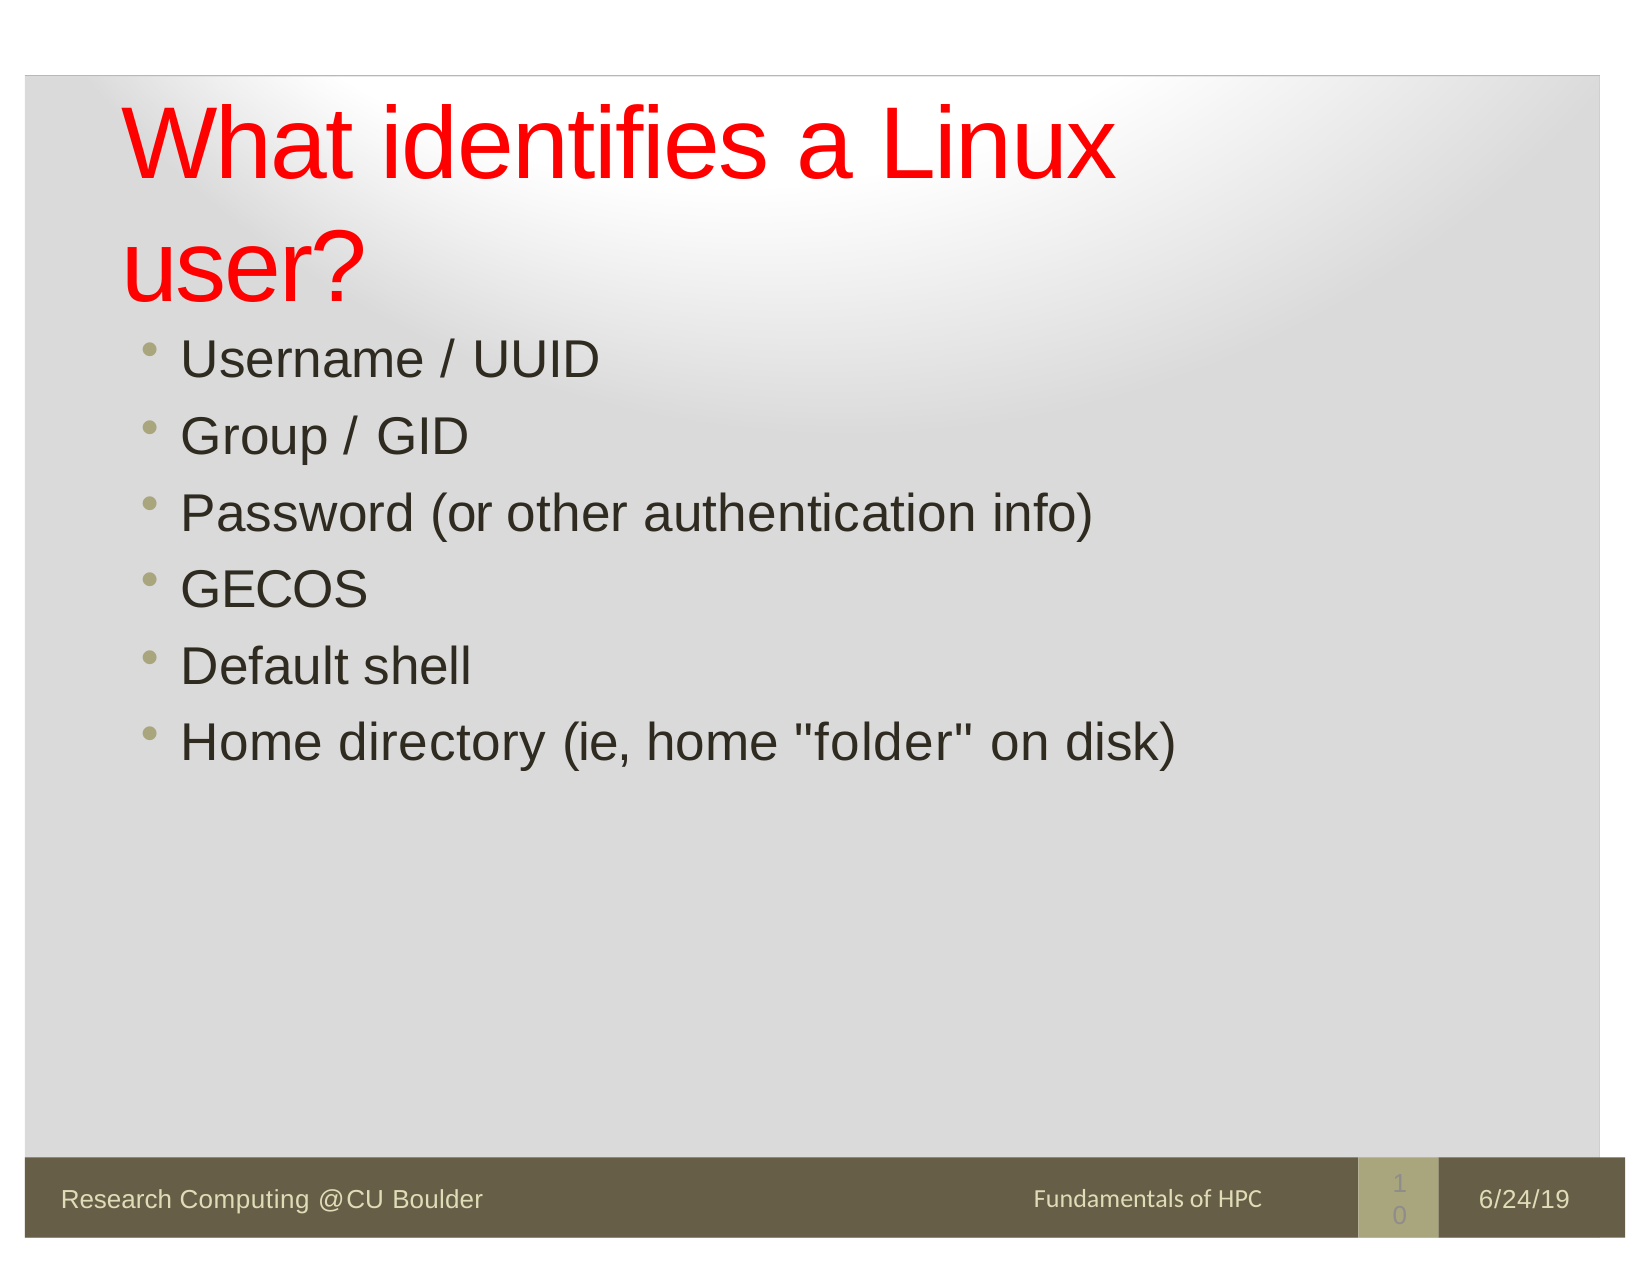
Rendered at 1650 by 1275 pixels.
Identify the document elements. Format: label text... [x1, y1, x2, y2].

text_box 1 0 [1390, 1165, 1410, 1230]
text_box Fundamentals of HPC [1031, 1180, 1268, 1213]
title What identifies a Linux user? [118, 74, 1377, 322]
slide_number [1476, 1181, 1573, 1275]
footer Research Computing @ CU Boulder [58, 1181, 490, 1275]
text_box [1439, 1157, 1626, 1238]
text_box [1358, 1157, 1439, 1238]
text_box Username / UUID Group / GID Password (or other authentication info) GECOS Default shell Home directory (ie, home "folder" on disk) [138, 309, 1180, 772]
picture [24, 37, 1625, 1157]
text_box [24, 1157, 1358, 1238]
